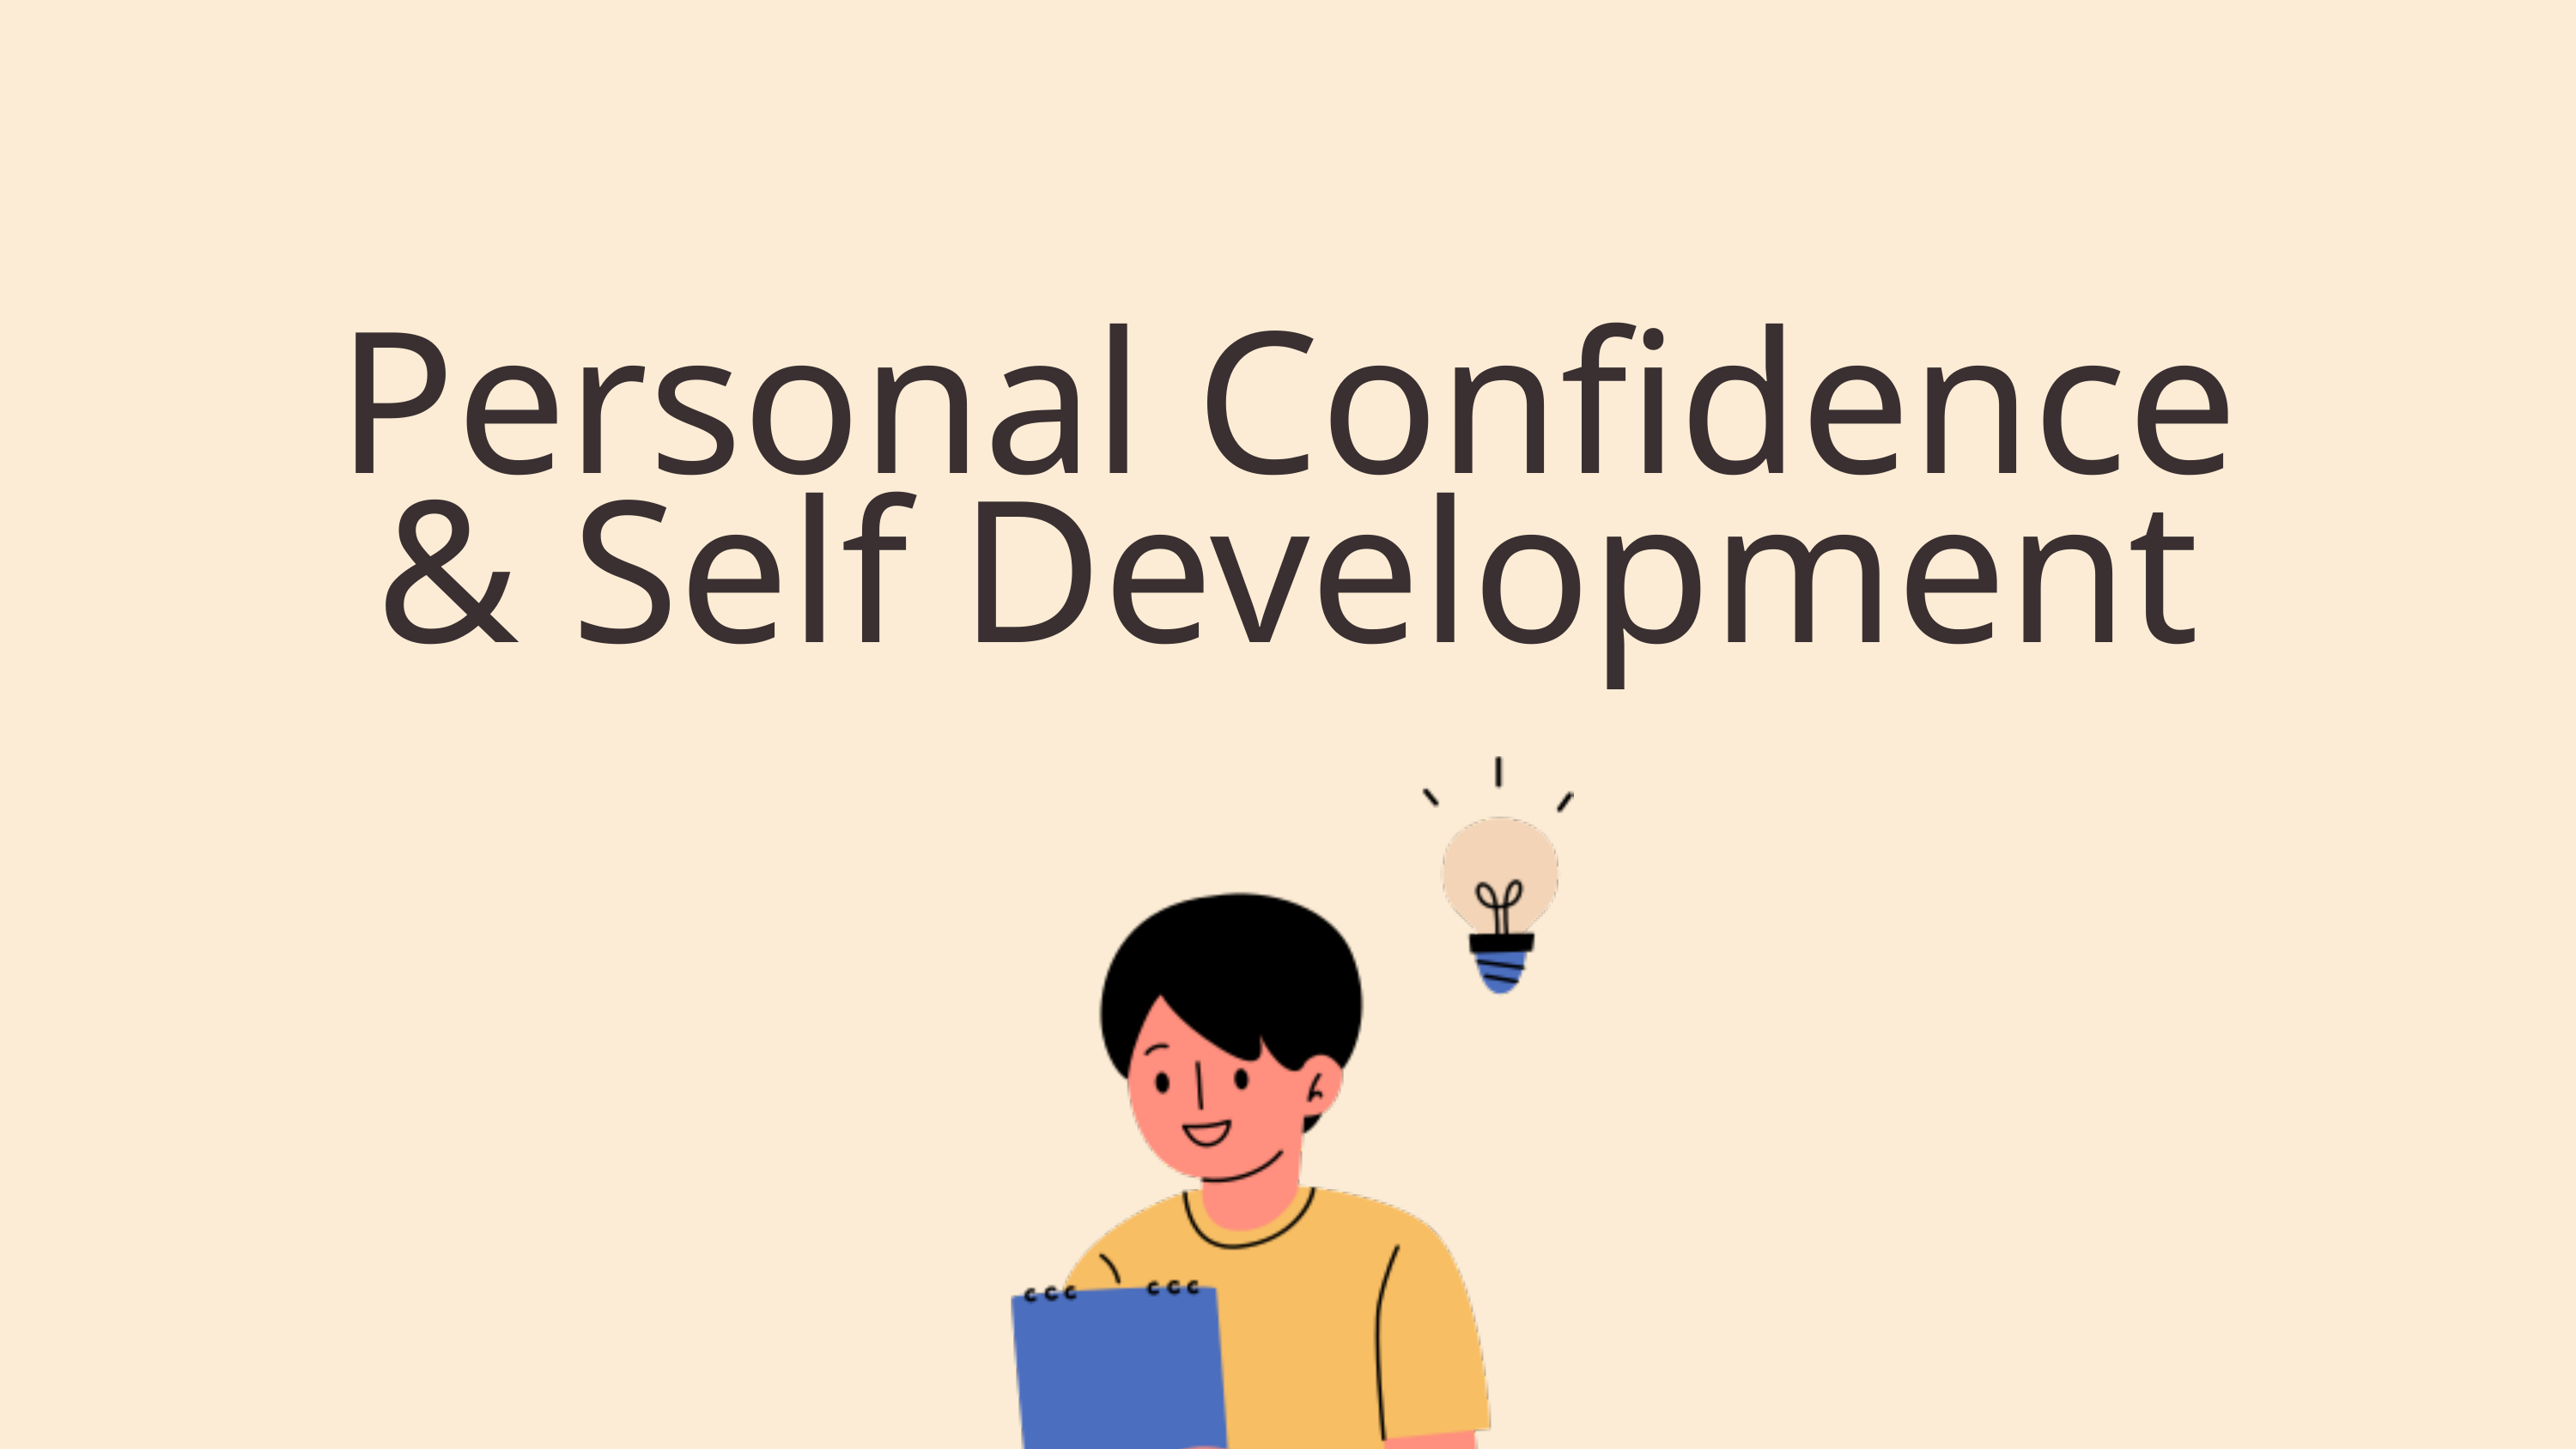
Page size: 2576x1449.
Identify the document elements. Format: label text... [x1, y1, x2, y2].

picture [1002, 756, 1574, 1449]
text_box Personal Confidence & Self Development [290, 343, 2285, 682]
